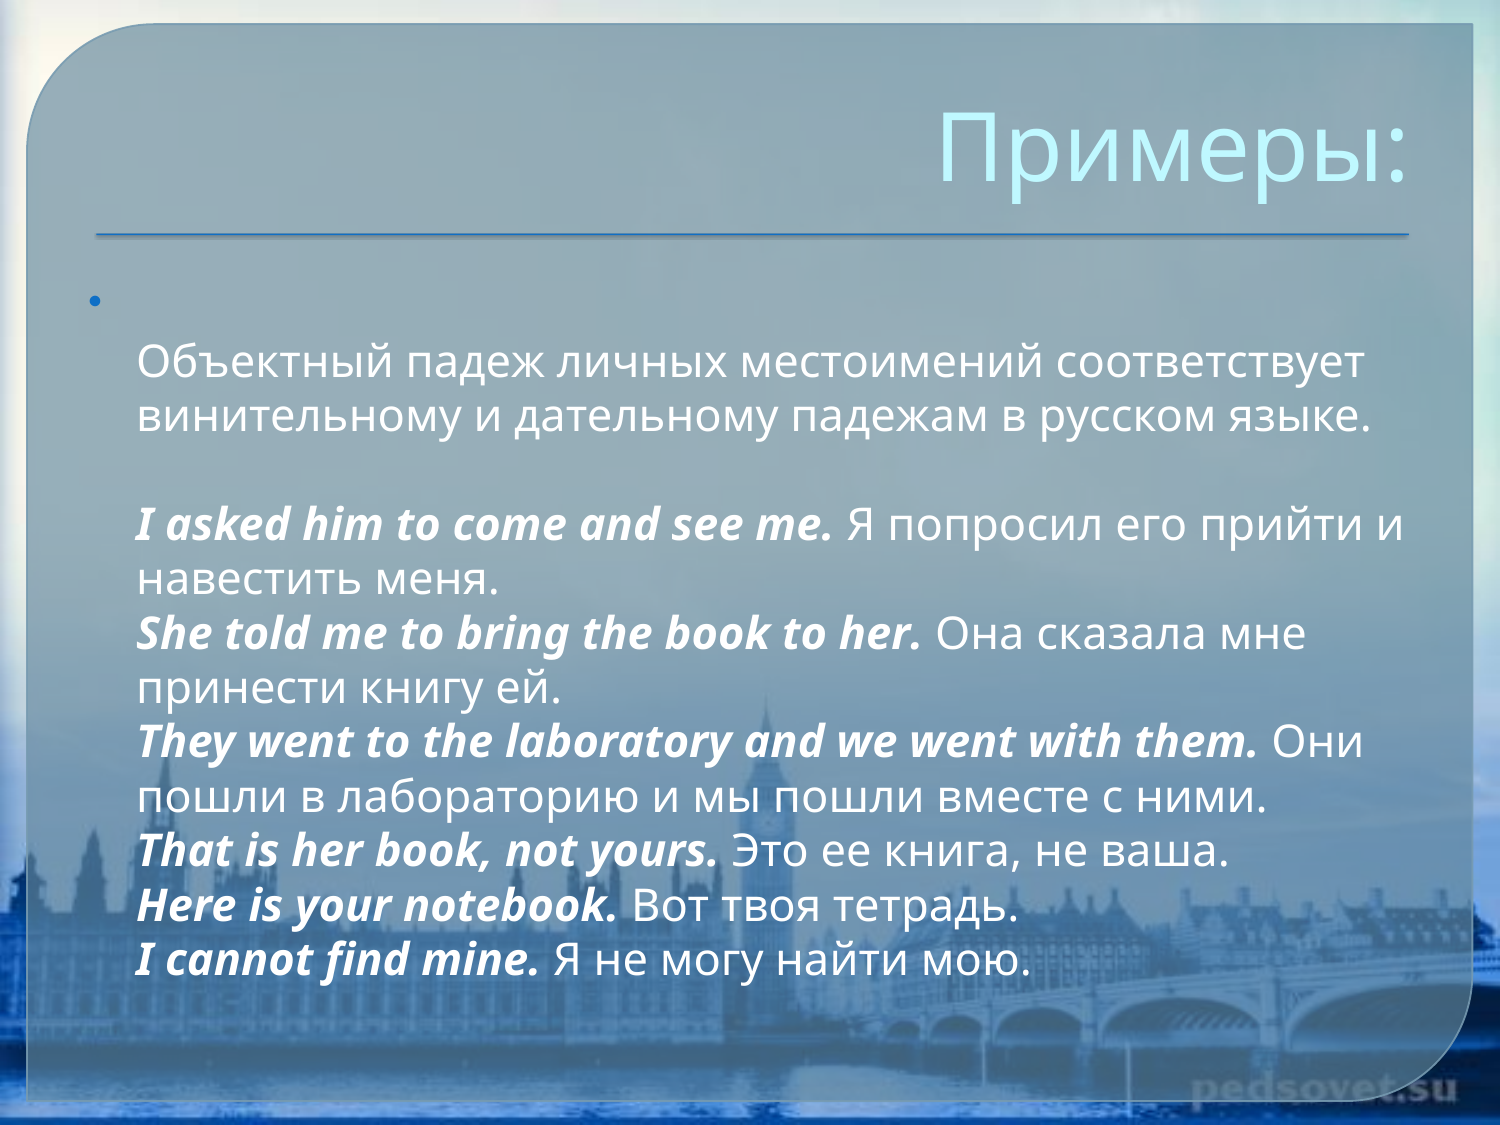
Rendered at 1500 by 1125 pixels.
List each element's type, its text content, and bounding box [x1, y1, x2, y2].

title Примеры: [75, 41, 1425, 209]
list Объектный падеж личных местоимений соответствует ви­нительному и дательному падежам в русском языке. I asked him to come and see me. Я попросил его прийти и на­вестить меня. She told me to bring the book to her. Она сказала мне принести книгу ей. They went to the laboratory and we went with them. Они пошли в лабораторию и мы пошли вместе с ними. That is her book, not yours. Это ее книга, не ваша. Here is your notebook. Вот твоя тетрадь. I cannot find mine. Я не могу найти мою. [75, 270, 1425, 1013]
picture [0, 0, 1500, 1125]
